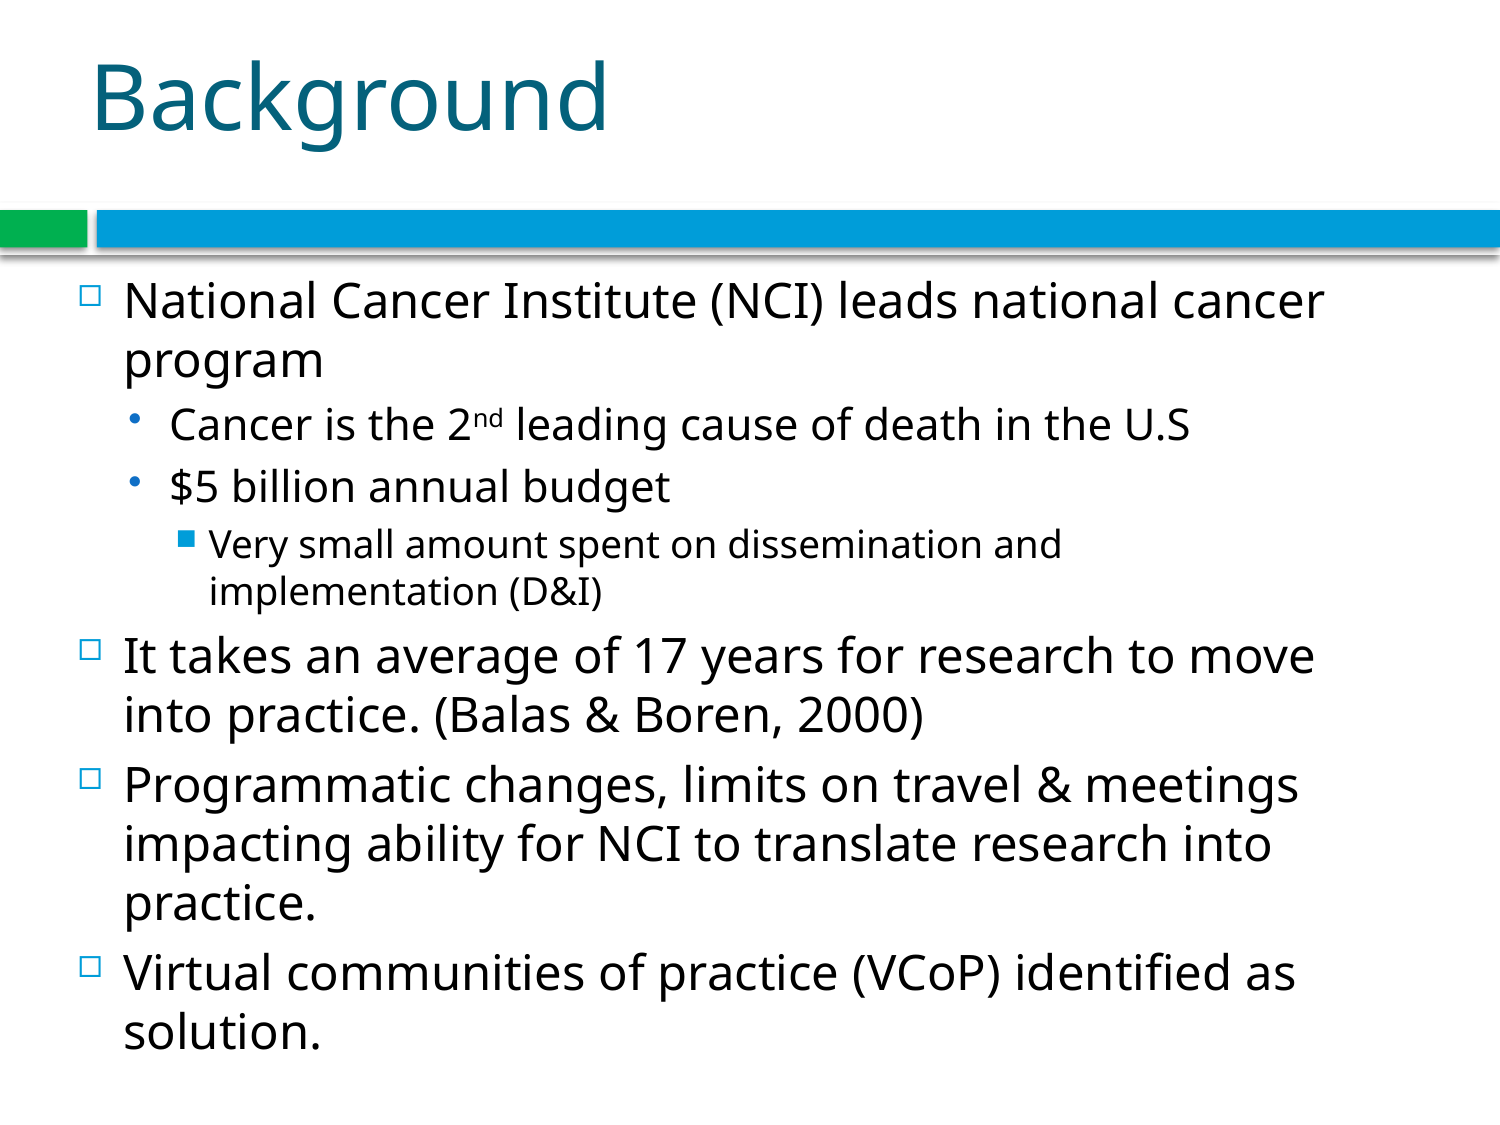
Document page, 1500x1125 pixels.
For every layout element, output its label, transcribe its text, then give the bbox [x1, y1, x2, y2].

title Background [75, 0, 1300, 188]
list National Cancer Institute (NCI) leads national cancer program Cancer is the 2nd leading cause of death in the U.S $5 billion annual budget Very small amount spent on dissemination and implementation (D&I) It takes an average of 17 years for research to move into practice. (Balas & Boren, 2000) Programmatic changes, limits on travel & meetings impacting ability for NCI to translate research into practice. Virtual communities of practice (VCoP) identified as solution. [62, 262, 1375, 1075]
